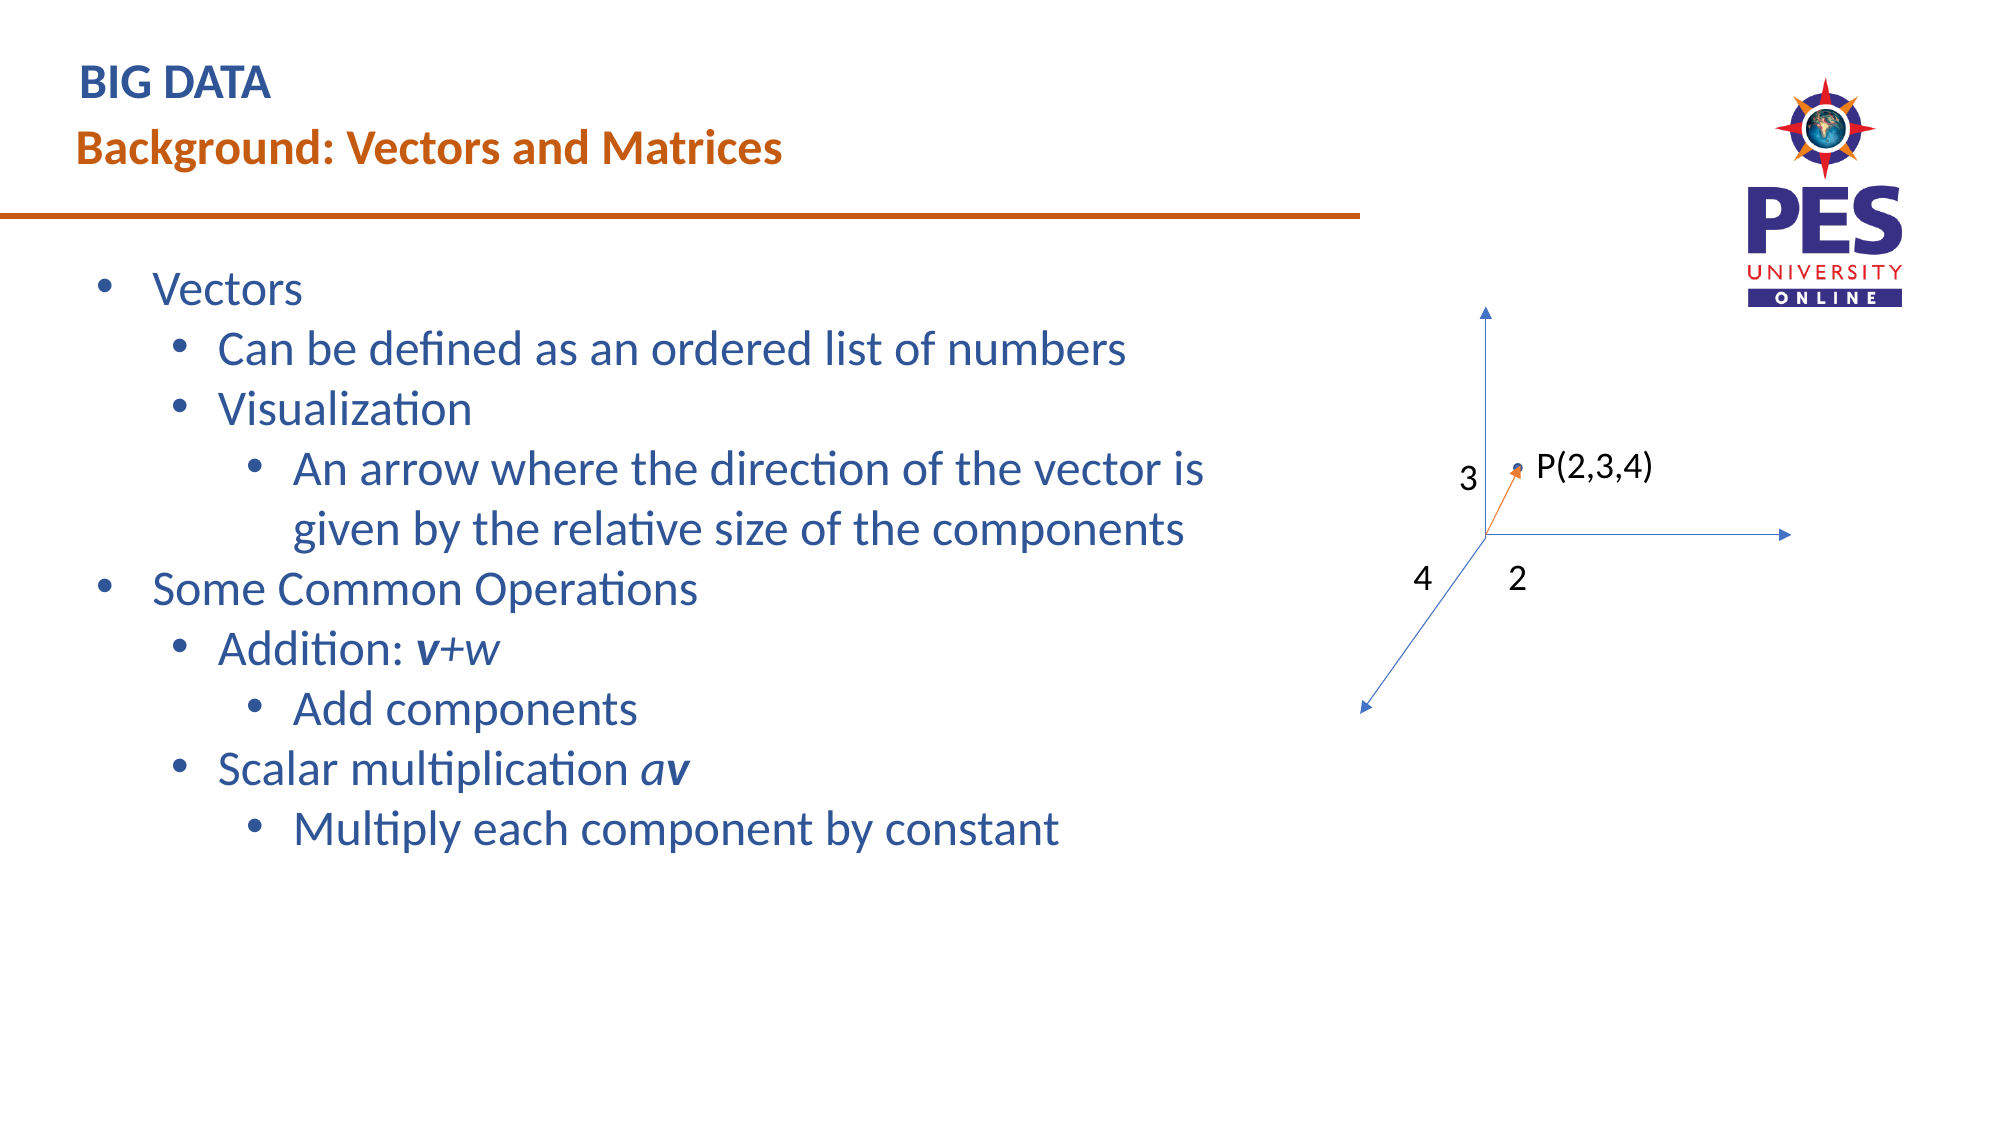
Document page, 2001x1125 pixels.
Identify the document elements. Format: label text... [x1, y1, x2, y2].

text_box BIG DATA [64, 41, 1295, 117]
text_box Background: Vectors and Matrices [60, 106, 1374, 182]
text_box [1485, 465, 1521, 535]
text_box 3 [1486, 445, 1493, 465]
text_box P(2,3,4) [1521, 433, 1698, 494]
text_box 2 [1493, 545, 1543, 605]
text_box Vectors Can be defined as an ordered list of numbers Visualization An arrow where the direction of the vector is given by the relative size of the components Some Common Operations Addition: v+w Add components Scalar multiplication av Multiply each component by constant [81, 248, 1295, 863]
text_box 3 [1443, 445, 1485, 506]
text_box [1360, 537, 1486, 714]
picture [1748, 76, 1902, 307]
